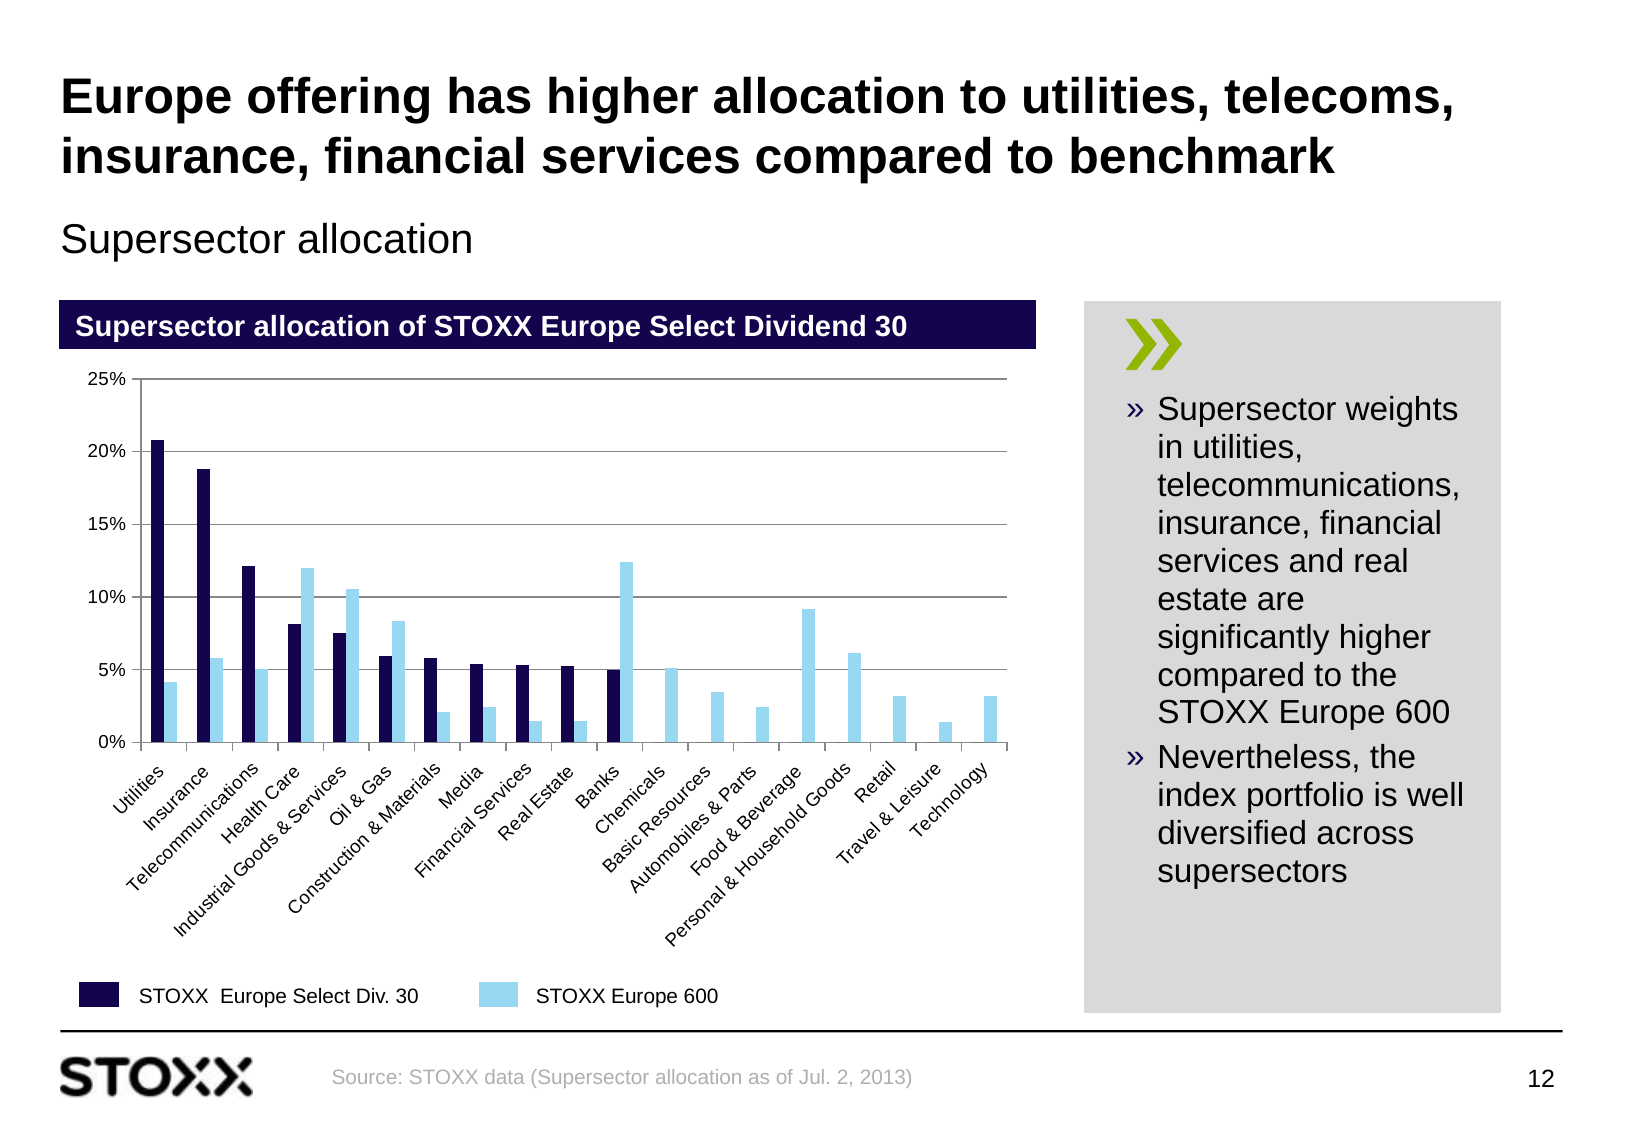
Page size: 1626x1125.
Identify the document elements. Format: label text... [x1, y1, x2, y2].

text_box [79, 981, 422, 1008]
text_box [479, 981, 850, 1008]
text_box Supersector weights in utilities, telecommunications, insurance, financial services and real estate are significantly higher compared to the STOXX Europe 600 Nevertheless, the index portfolio is well diversified across supersectors [1126, 390, 1469, 890]
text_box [1125, 318, 1182, 370]
text_box Europe offering has higher allocation to utilities, telecoms, insurance, financial services compared to benchmark [60, 64, 1563, 191]
text_box Supersector allocation [60, 212, 1564, 263]
text_box [1084, 301, 1501, 1013]
chart [67, 355, 1027, 964]
text_box Source: STOXX data (Supersector allocation as of Jul. 2, 2013) [331, 1063, 1405, 1089]
picture [60, 1056, 253, 1098]
text_box Supersector allocation of STOXX Europe Select Dividend 30 [60, 301, 1035, 348]
